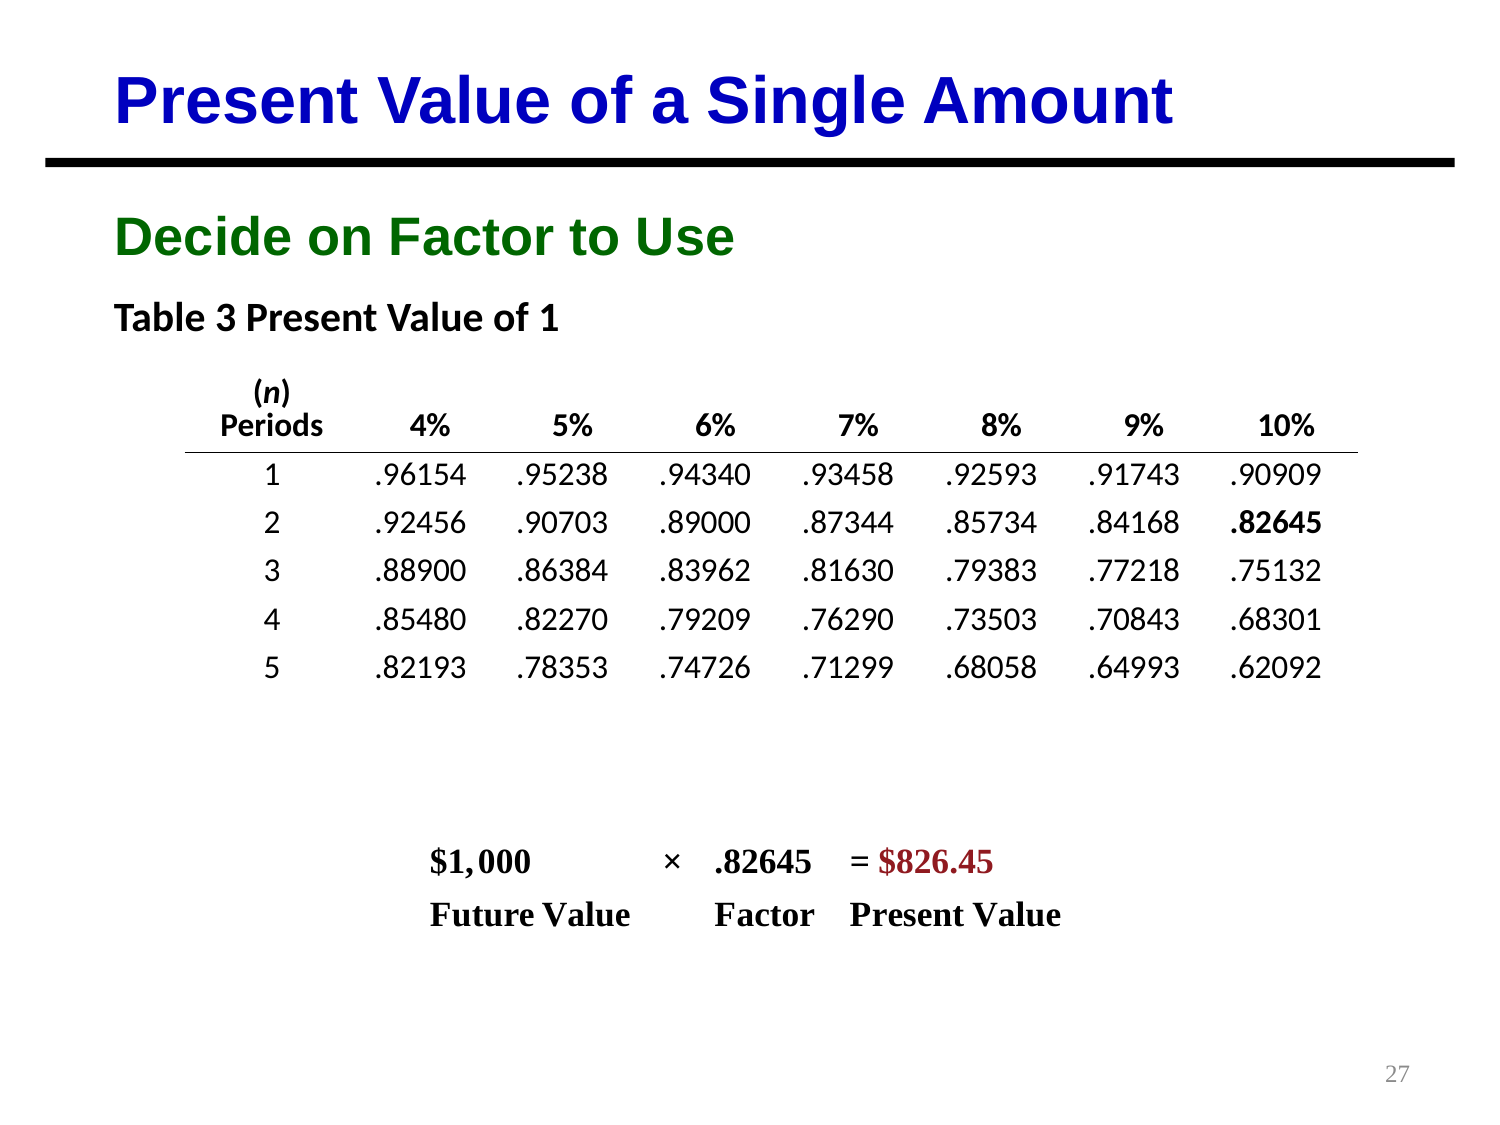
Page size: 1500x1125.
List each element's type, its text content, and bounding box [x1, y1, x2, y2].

slide_number 27 [1074, 1042, 1425, 1103]
table_cell 1 [185, 453, 359, 501]
table_cell .83962 [644, 549, 787, 598]
table_cell .93458 [787, 453, 930, 501]
table_cell .86384 [501, 549, 644, 598]
table_header 8% [930, 371, 1073, 452]
table_cell .64993 [1073, 646, 1215, 694]
table_cell .90703 [501, 501, 644, 549]
table_cell .95238 [501, 453, 644, 501]
table_cell .90909 [1215, 453, 1358, 501]
table_cell 4 [185, 598, 359, 646]
table_cell .78353 [501, 646, 644, 694]
table_cell .73503 [930, 598, 1073, 646]
table_cell .68301 [1215, 598, 1358, 646]
table_cell .79209 [644, 598, 787, 646]
table_cell .82645 [1215, 501, 1358, 549]
table_header 4% [359, 371, 501, 452]
table_cell .89000 [644, 501, 787, 549]
table_cell .84168 [1073, 501, 1215, 549]
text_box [424, 839, 1068, 941]
text_box Decide on Factor to Use [99, 193, 1450, 274]
table_cell .77218 [1073, 549, 1215, 598]
table_cell .82193 [359, 646, 501, 694]
table_cell .87344 [787, 501, 930, 549]
table_header 9% [1073, 371, 1215, 452]
table_cell .76290 [787, 598, 930, 646]
table_cell 3 [185, 549, 359, 598]
table_cell .85734 [930, 501, 1073, 549]
text_box Table 3 Present Value of 1 [99, 282, 1137, 345]
table_cell .91743 [1073, 453, 1215, 501]
table_cell .85480 [359, 598, 501, 646]
table_cell .92456 [359, 501, 501, 549]
table_header 5% [501, 371, 644, 452]
table_header (n) Periods [185, 371, 359, 452]
table_cell .71299 [787, 646, 930, 694]
table_header 10% [1215, 371, 1358, 452]
table_cell .74726 [644, 646, 787, 694]
table_cell .88900 [359, 549, 501, 598]
table_cell .81630 [787, 549, 930, 598]
table_cell 5 [185, 646, 359, 694]
table_cell .68058 [930, 646, 1073, 694]
table_cell .96154 [359, 453, 501, 501]
table_header 6% [644, 371, 787, 452]
table_cell .92593 [930, 453, 1073, 501]
table_cell 2 [185, 501, 359, 549]
table_cell .94340 [644, 453, 787, 501]
table_header 7% [787, 371, 930, 452]
table_cell .75132 [1215, 549, 1358, 598]
table_cell .82270 [501, 598, 644, 646]
table_cell .62092 [1215, 646, 1358, 694]
table_cell .79383 [930, 549, 1073, 598]
table_cell .70843 [1073, 598, 1215, 646]
text_box Present Value of a Single Amount [99, 50, 1350, 142]
